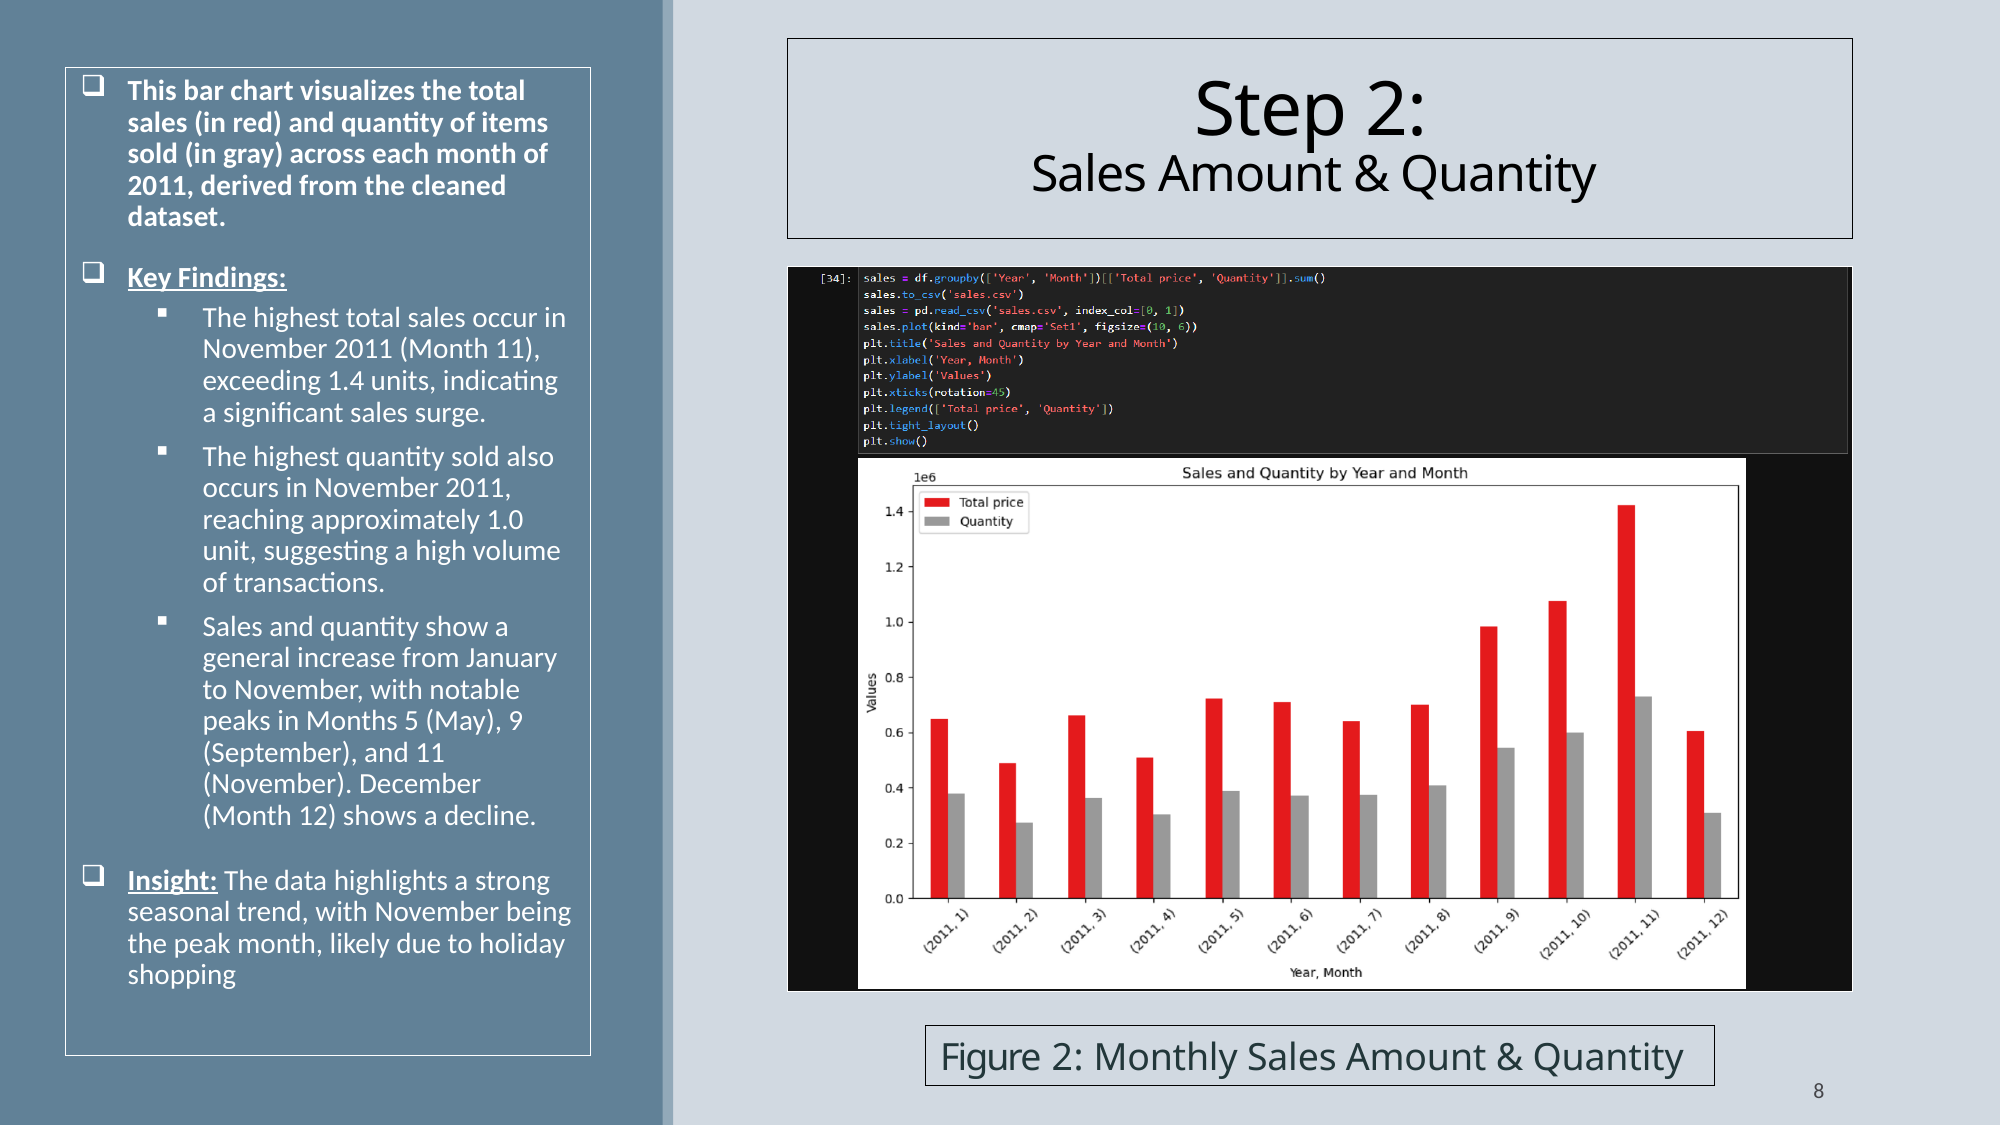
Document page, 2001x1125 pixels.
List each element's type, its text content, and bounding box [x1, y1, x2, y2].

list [786, 266, 1854, 993]
slide_number 8 [1624, 1059, 1840, 1120]
text_box Figure 2: Monthly Sales Amount & Quantity [925, 1025, 1715, 1086]
list This bar chart visualizes the total sales (in red) and quantity of items sold (in gray) across each month of 2011, derived from the cleaned dataset. Key Findings: The highest total sales occur in November 2011 (Month 11), exceeding 1.4 units, indicating a significant sales surge. The highest quantity sold also occurs in November 2011, reaching approximately 1.0 unit, suggesting a high volume of transactions. Sales and quantity show a general increase from January to November, with notable peaks in Months 5 (May), 9 (September), and 11 (November). December (Month 12) shows a decline. Insight: The data highlights a strong seasonal trend, with November being the peak month, likely due to holiday shopping [65, 67, 591, 1056]
title Step 2: Sales Amount & Quantity [787, 38, 1853, 239]
